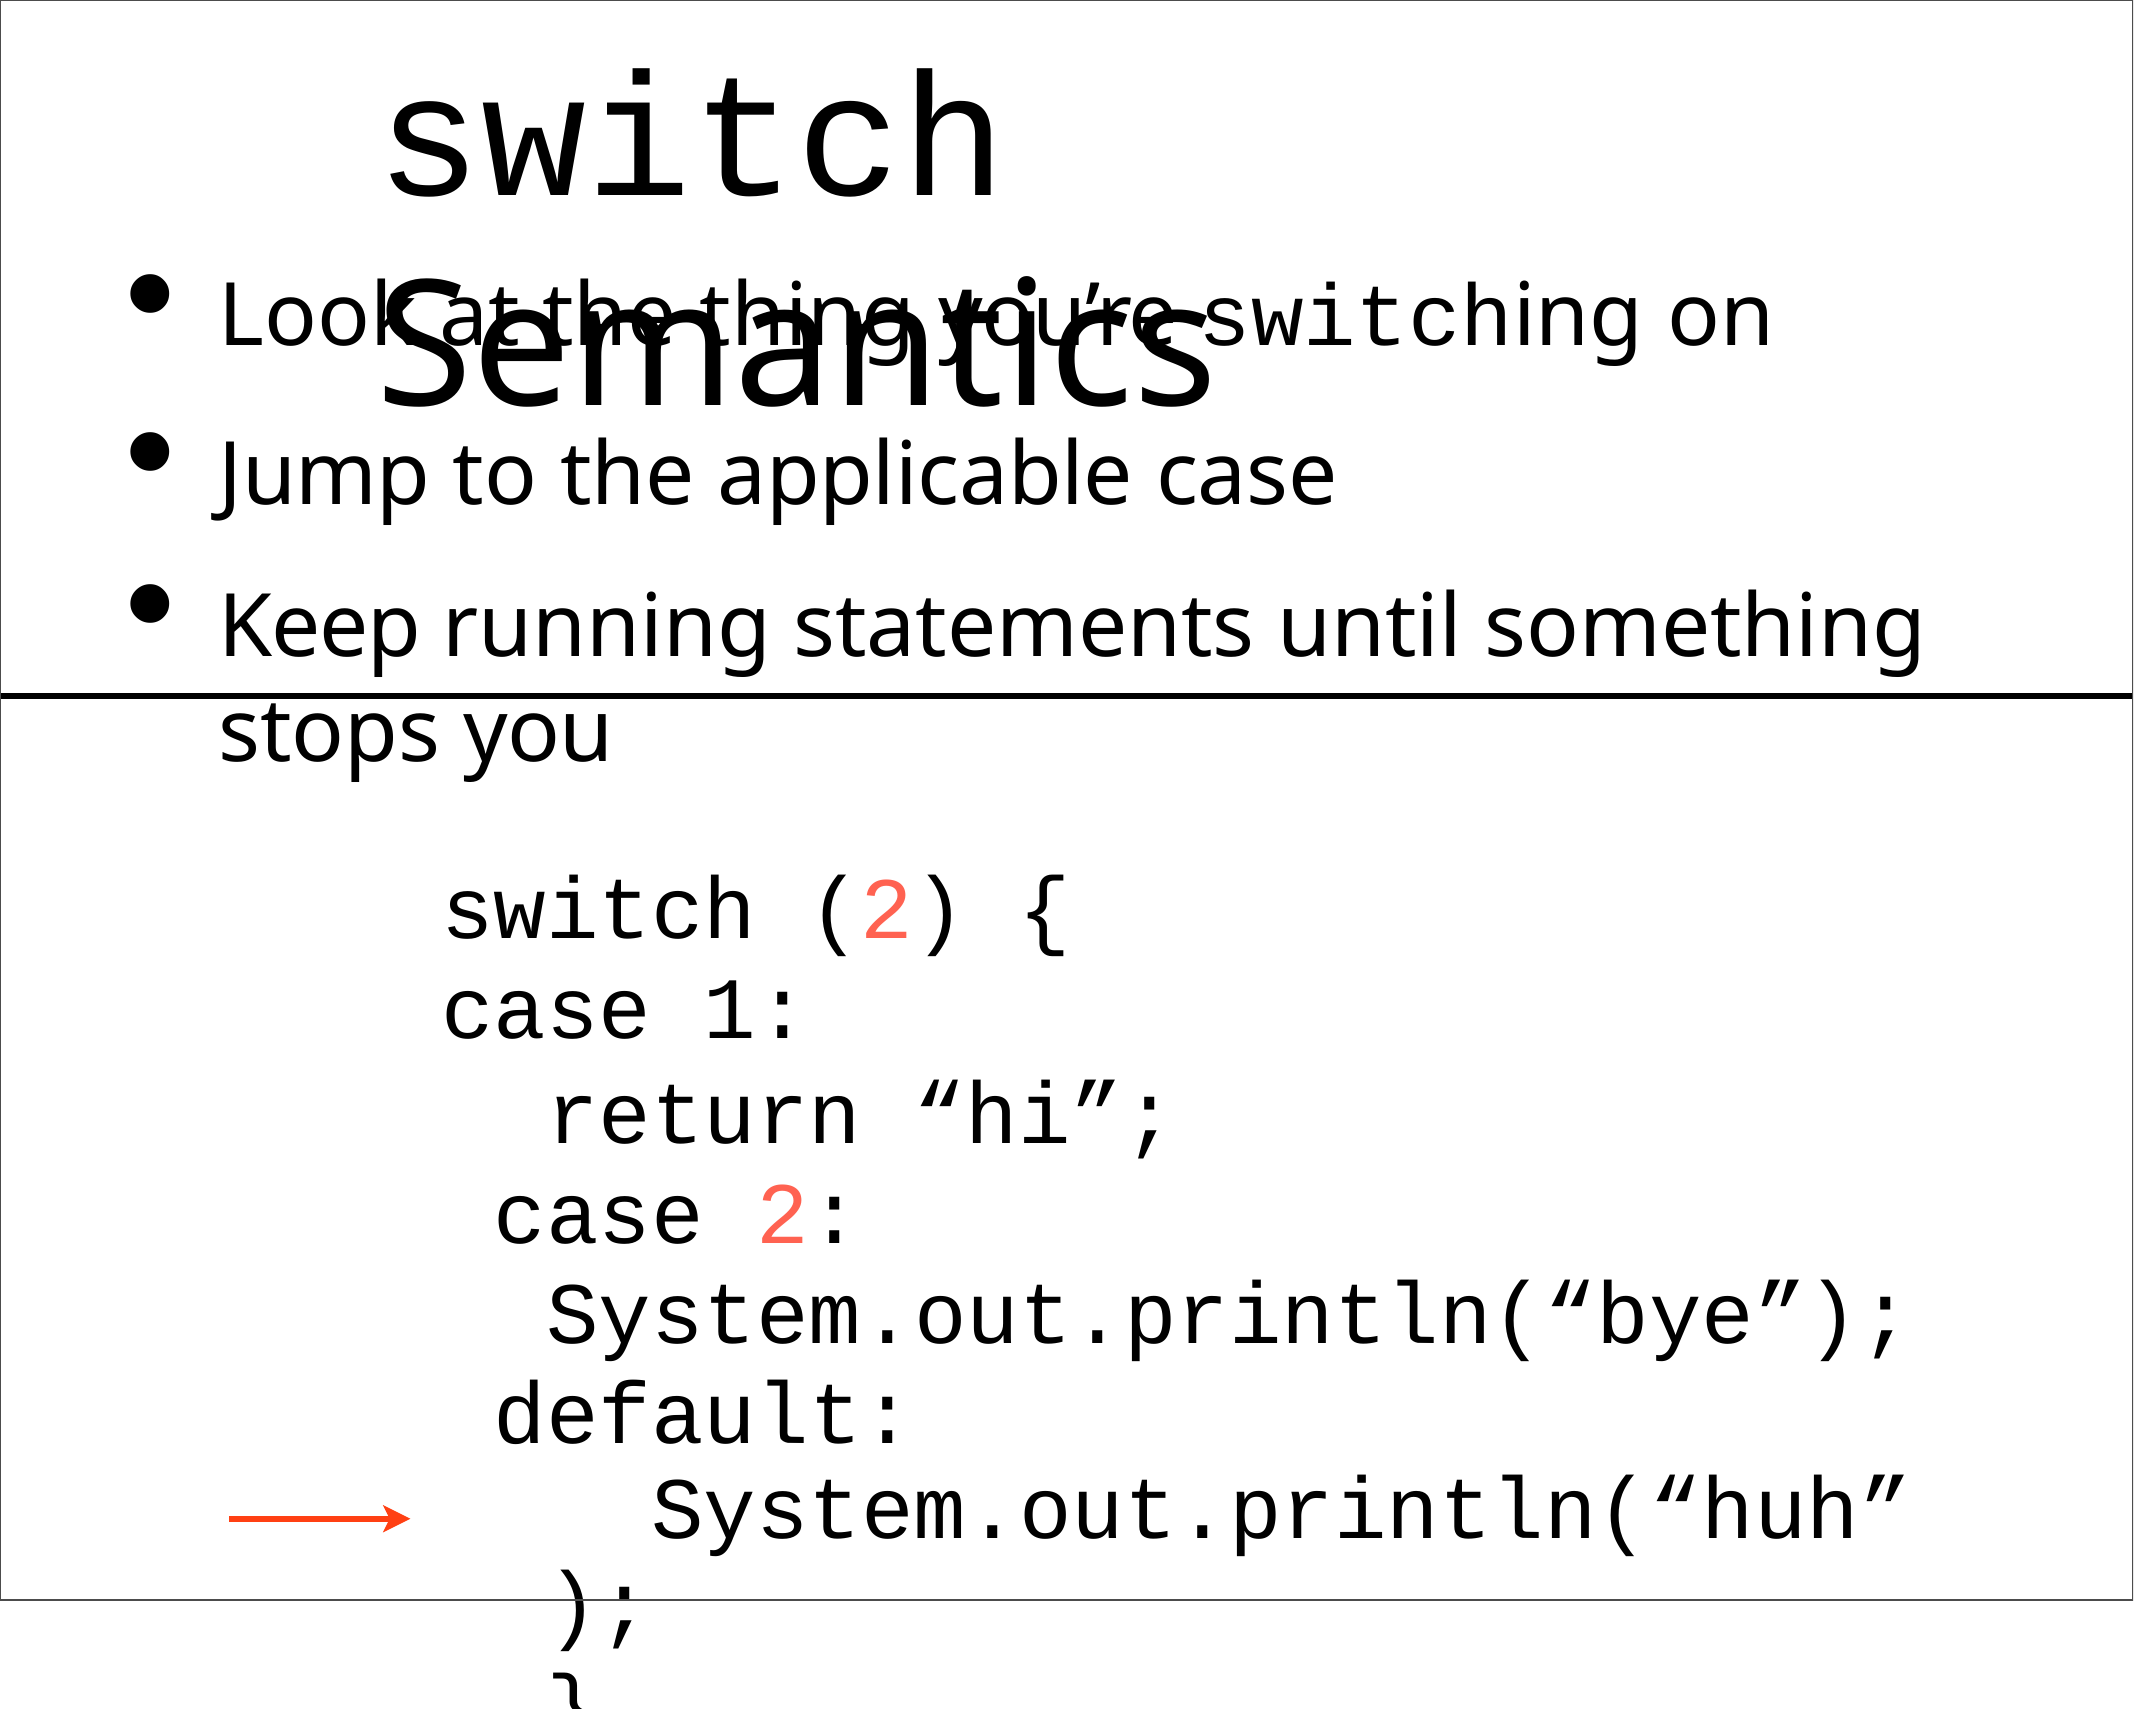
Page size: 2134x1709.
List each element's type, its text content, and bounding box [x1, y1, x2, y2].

text_box Look at the thing you’re switching on Jump to the applicable case Keep running statements until something stops you switch (2) { case 1: return “hi”; case 2: System.out.println(“bye”); default: System.out.println(“huh”); } [118, 1600, 2067, 1709]
text_box [0, 0, 2134, 1600]
